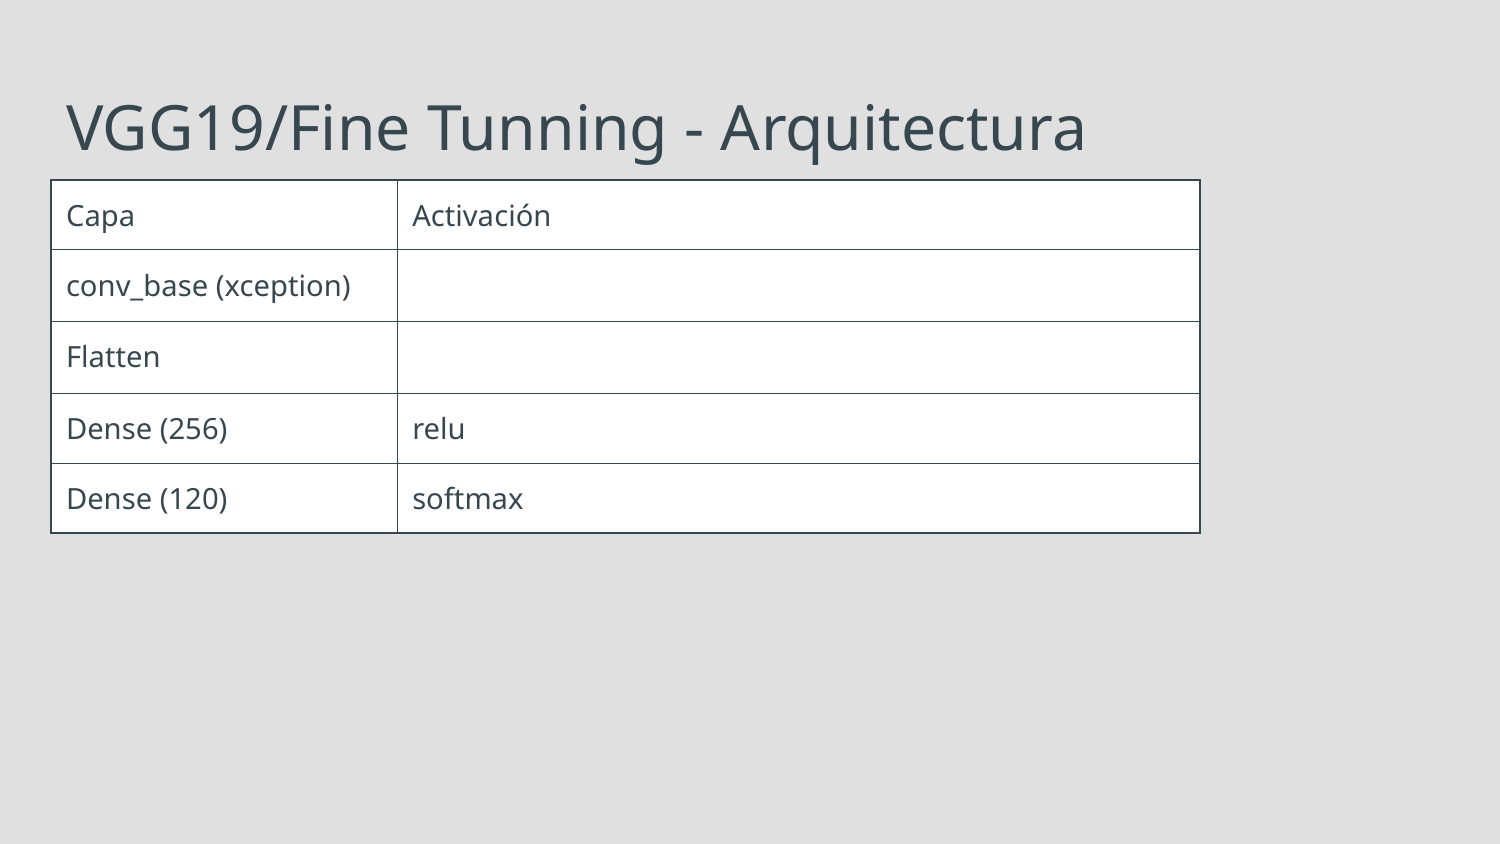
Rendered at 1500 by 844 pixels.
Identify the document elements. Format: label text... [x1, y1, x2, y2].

table_cell Dense (256) [52, 394, 397, 463]
table_header Activación [398, 181, 1199, 249]
table_cell softmax [398, 464, 1199, 532]
table_cell relu [398, 394, 1199, 463]
table_header Capa [52, 181, 397, 249]
table_cell Flatten [52, 322, 397, 393]
title VGG19/Fine Tunning - Arquitectura [51, 72, 1482, 167]
table_cell Dense (120) [52, 464, 397, 532]
table_cell conv_base (xception) [52, 250, 397, 321]
table_cell [398, 322, 1199, 393]
table_cell [398, 250, 1199, 321]
